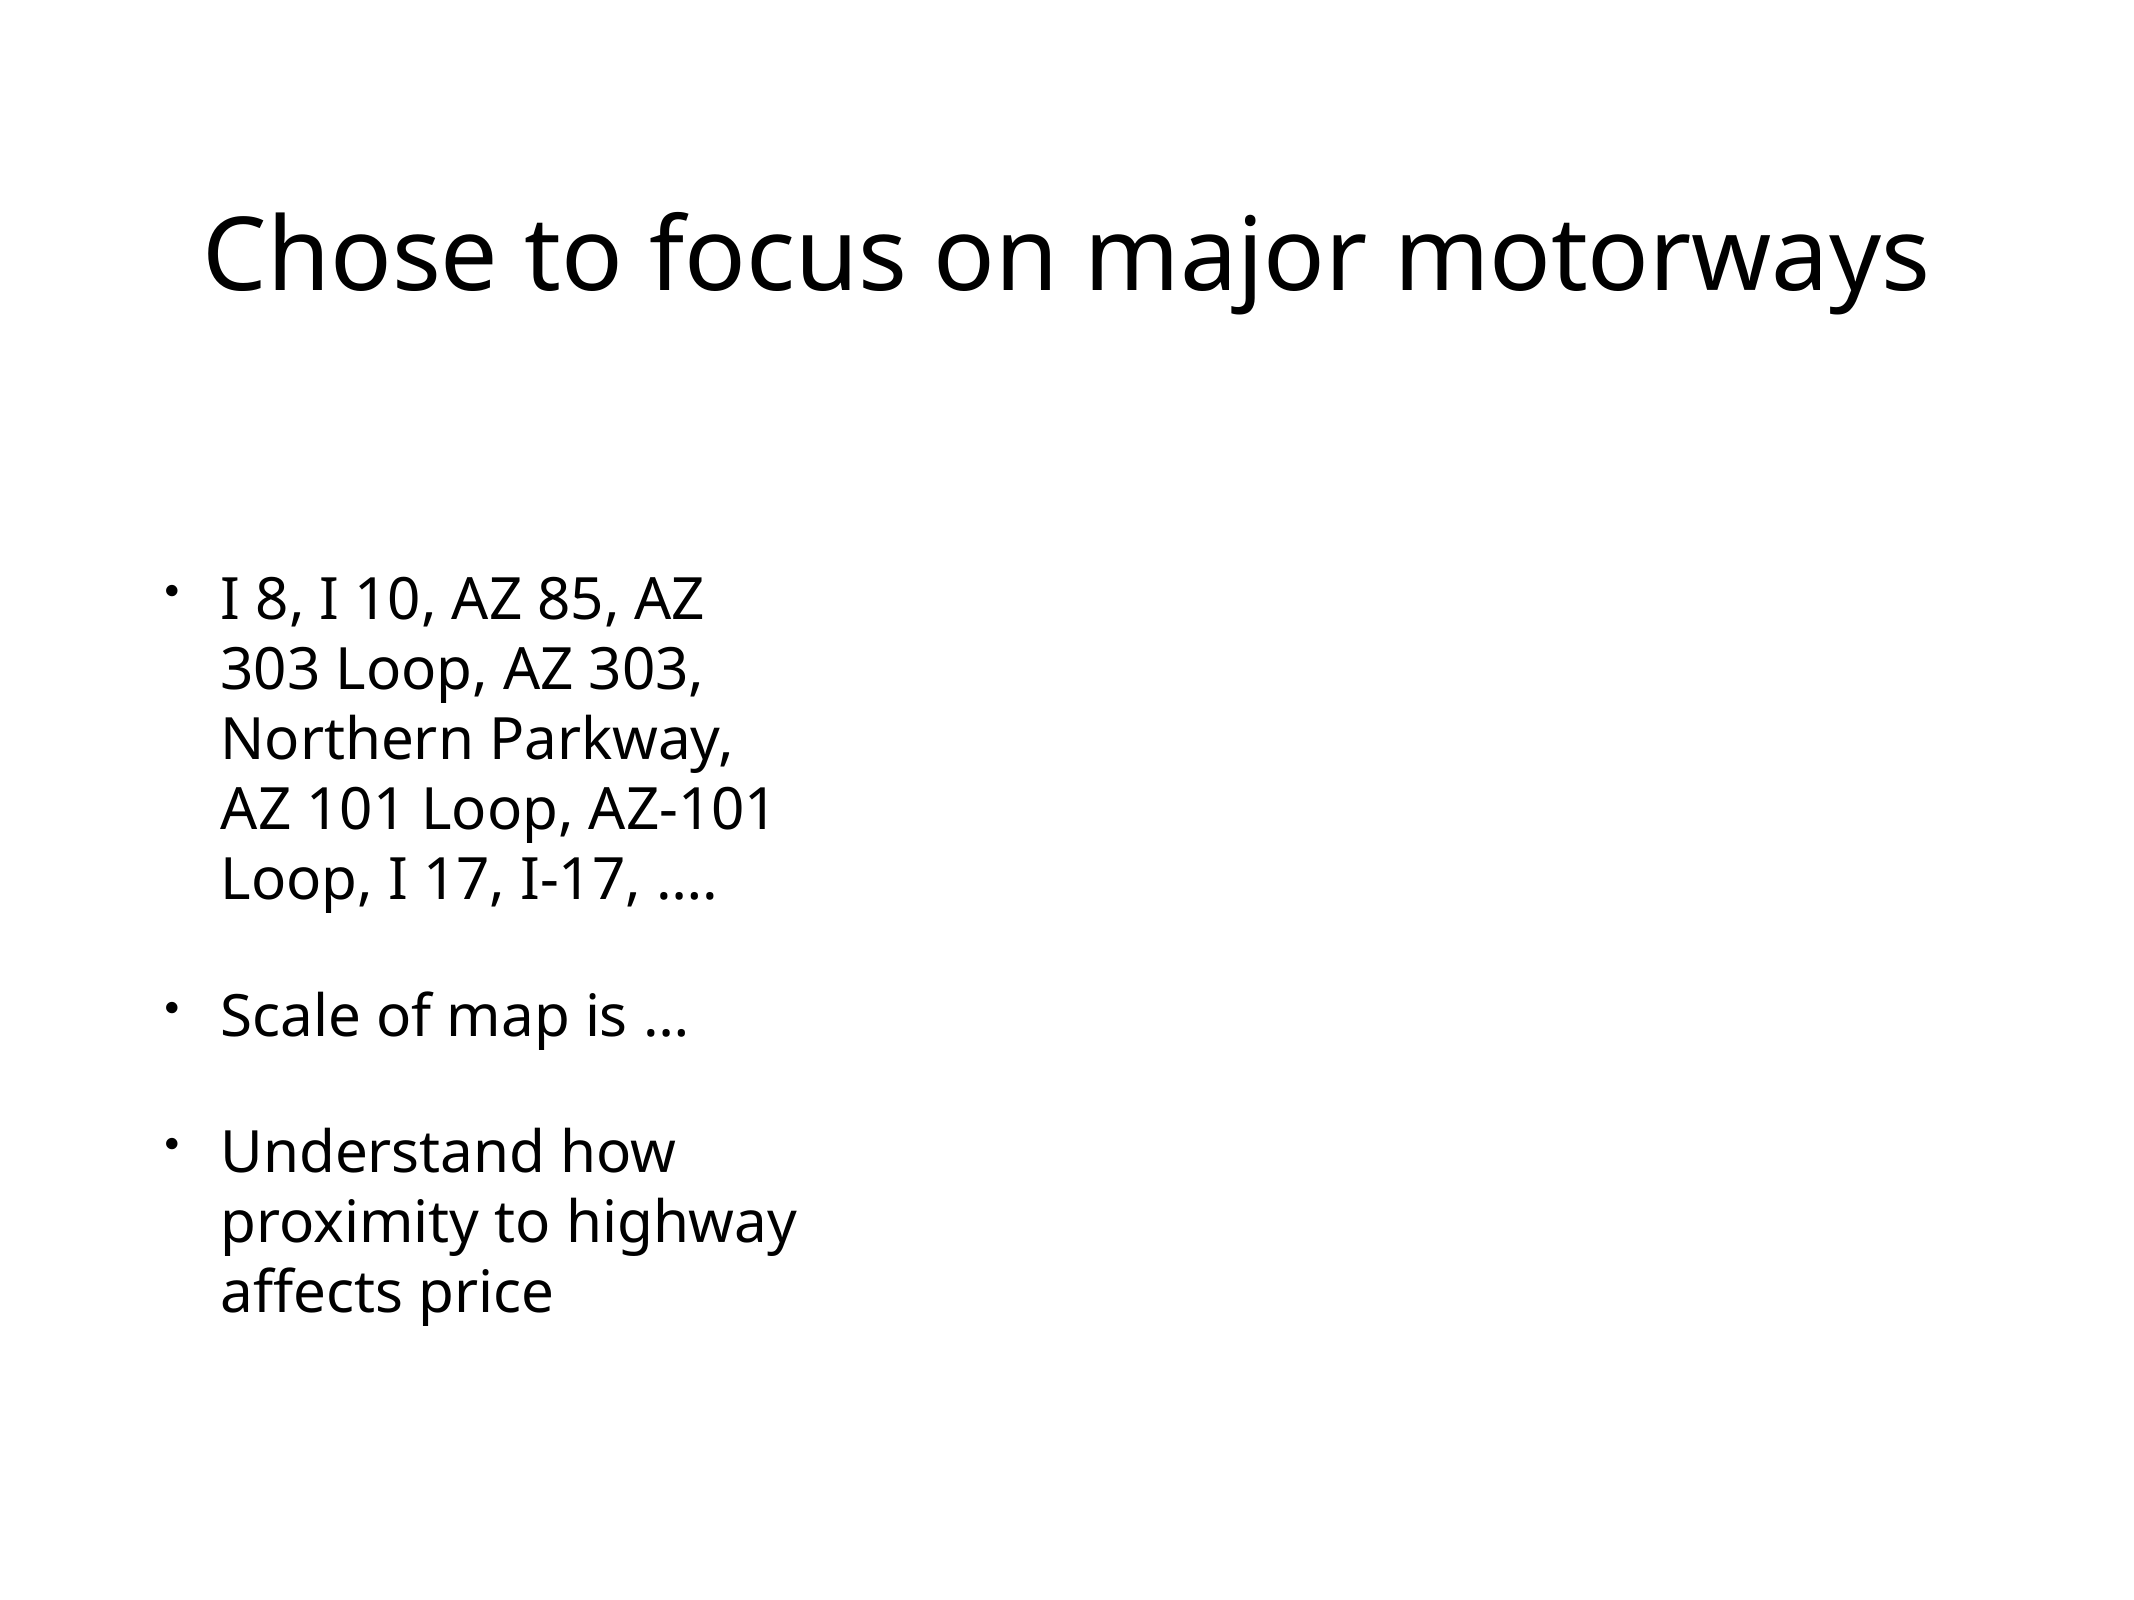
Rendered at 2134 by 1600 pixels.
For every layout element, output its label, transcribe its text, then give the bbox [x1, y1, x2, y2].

list I 8, I 10, AZ 85, AZ 303 Loop, AZ 303, Northern Parkway, AZ 101 Loop, AZ-101 Loop, I 17, I-17, …. Scale of map is … Understand how proximity to highway affects price [155, 426, 807, 1459]
title Chose to focus on major motorways [155, 72, 1978, 428]
